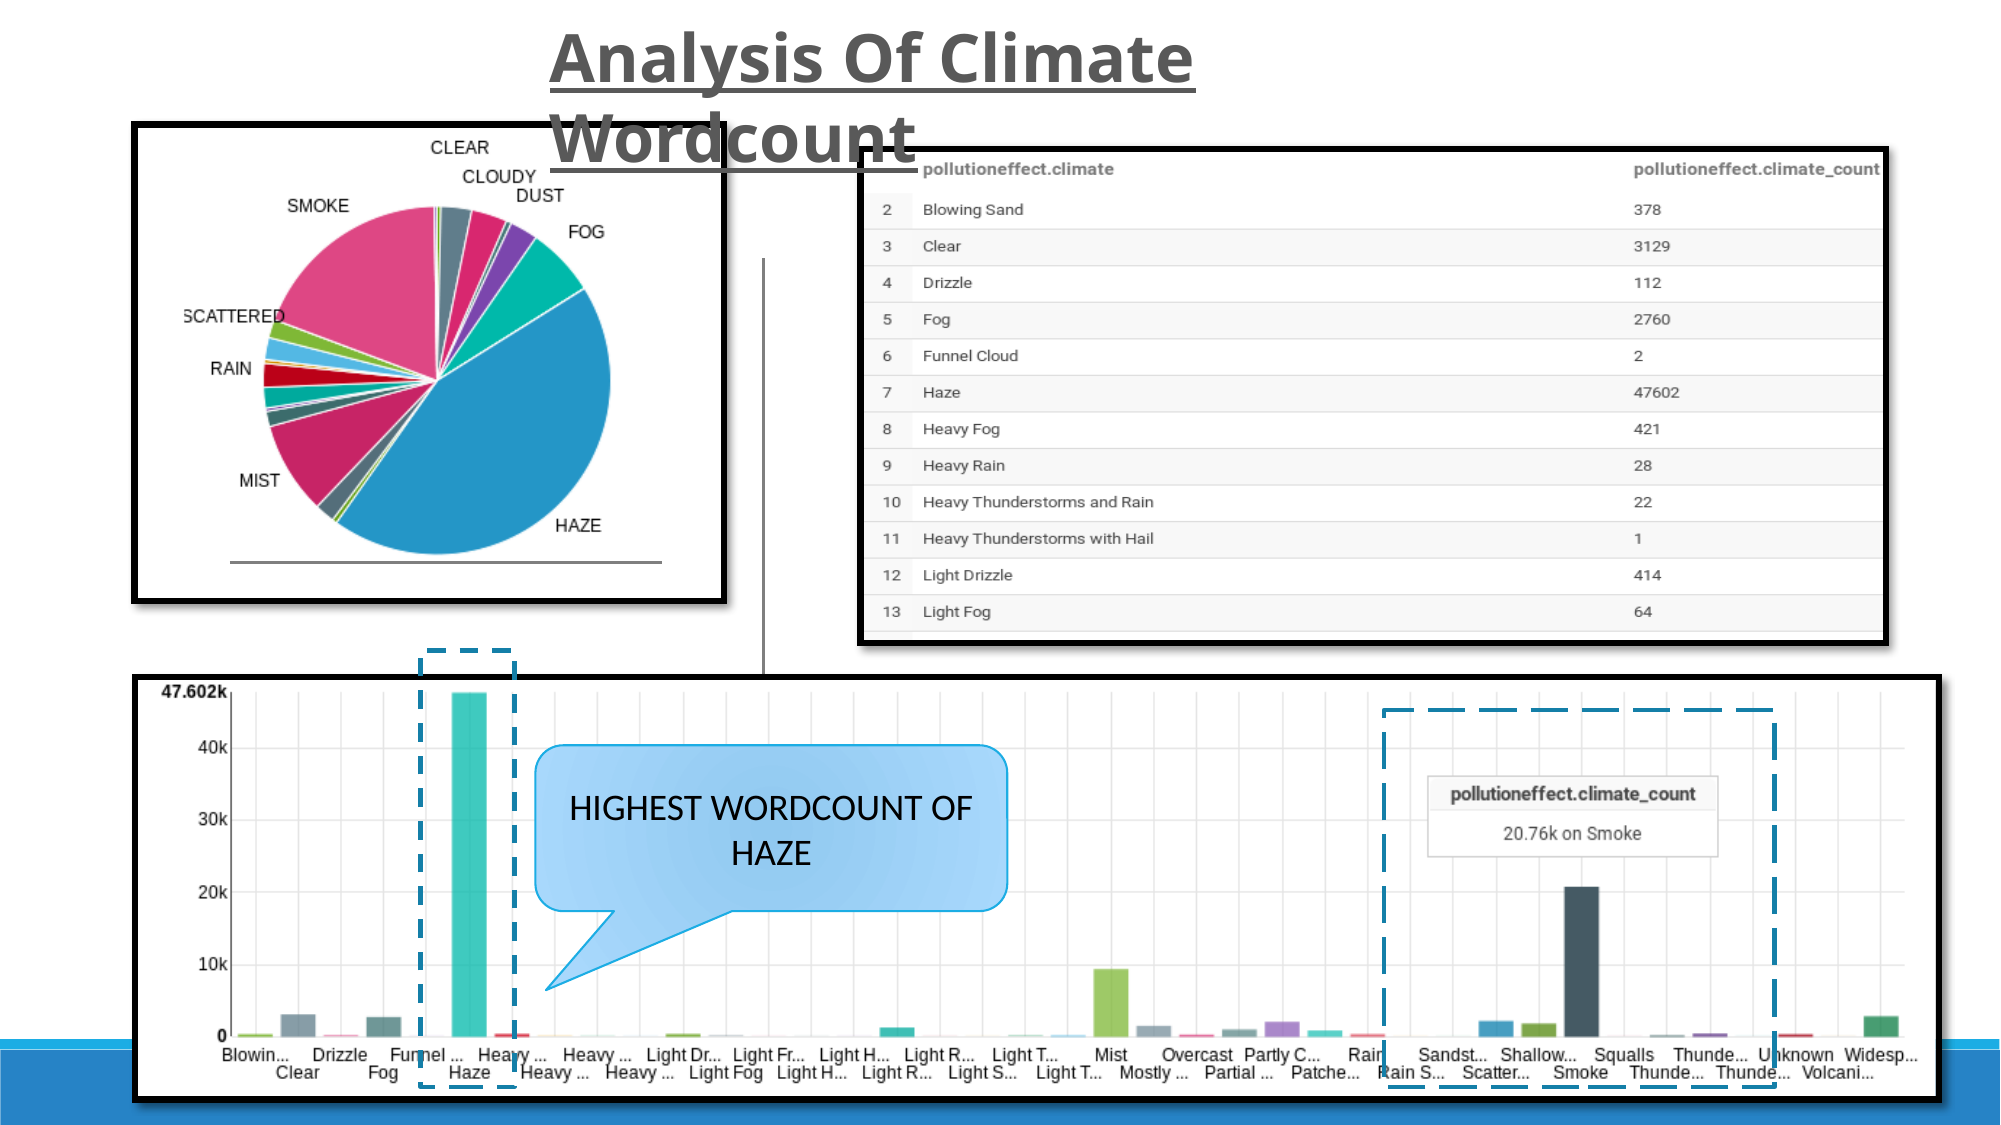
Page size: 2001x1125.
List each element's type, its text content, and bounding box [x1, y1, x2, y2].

picture [137, 679, 1937, 1097]
text_box [419, 649, 515, 677]
picture [862, 151, 1884, 641]
text_box Analysis Of Climate Wordcount [535, 8, 1538, 184]
picture [137, 127, 722, 599]
